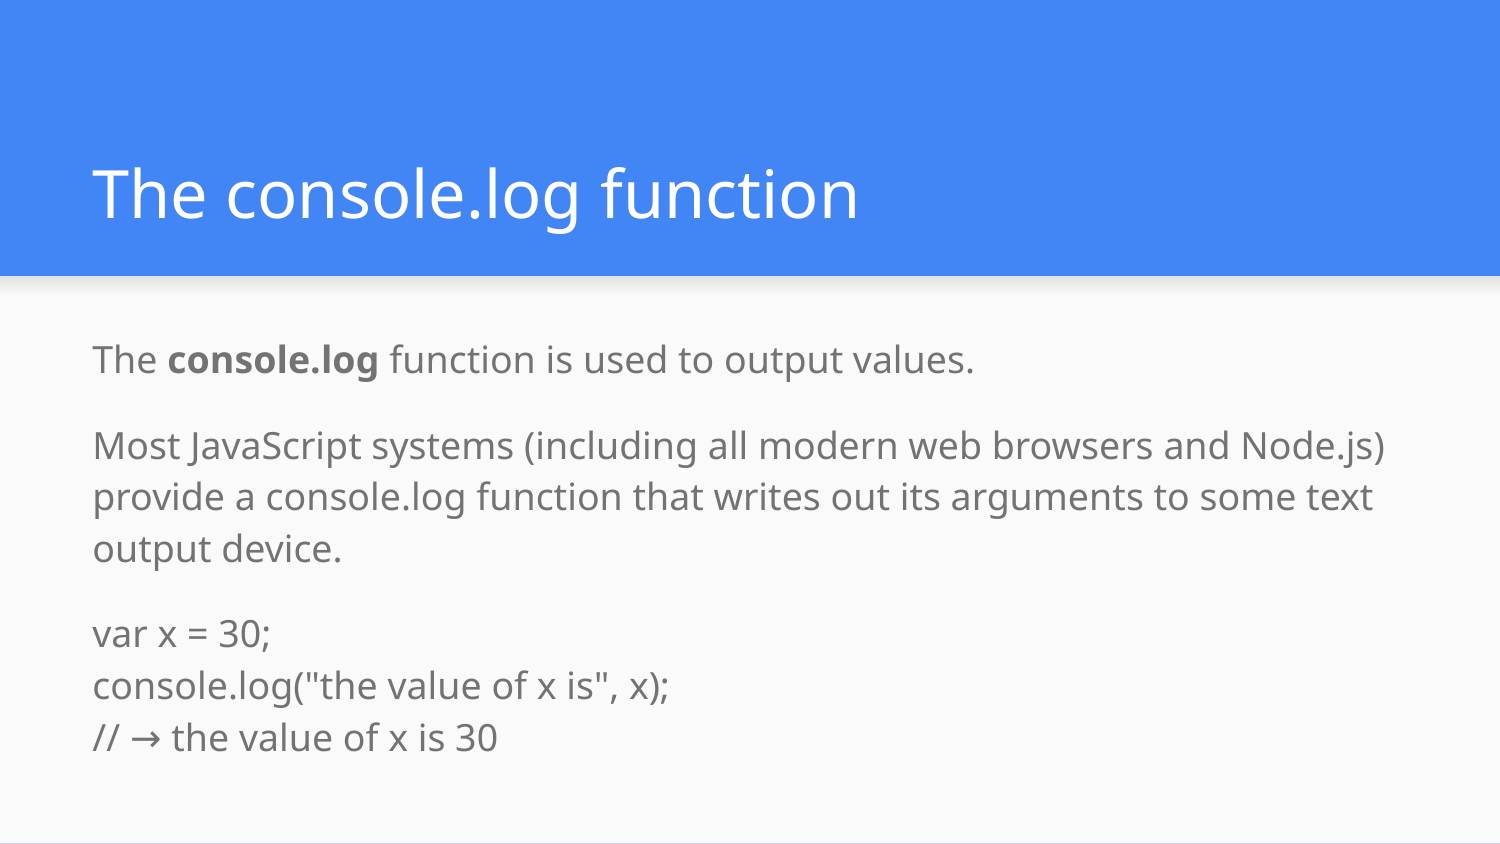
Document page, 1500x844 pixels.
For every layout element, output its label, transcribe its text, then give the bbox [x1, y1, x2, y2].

title The console.log function [77, 121, 1427, 248]
list The console.log function is used to output values. Most JavaScript systems (including all modern web browsers and Node.js) provide a console.log function that writes out its arguments to some text output device. var x = 30; console.log("the value of x is", x); // → the value of x is 30 [77, 314, 1427, 760]
